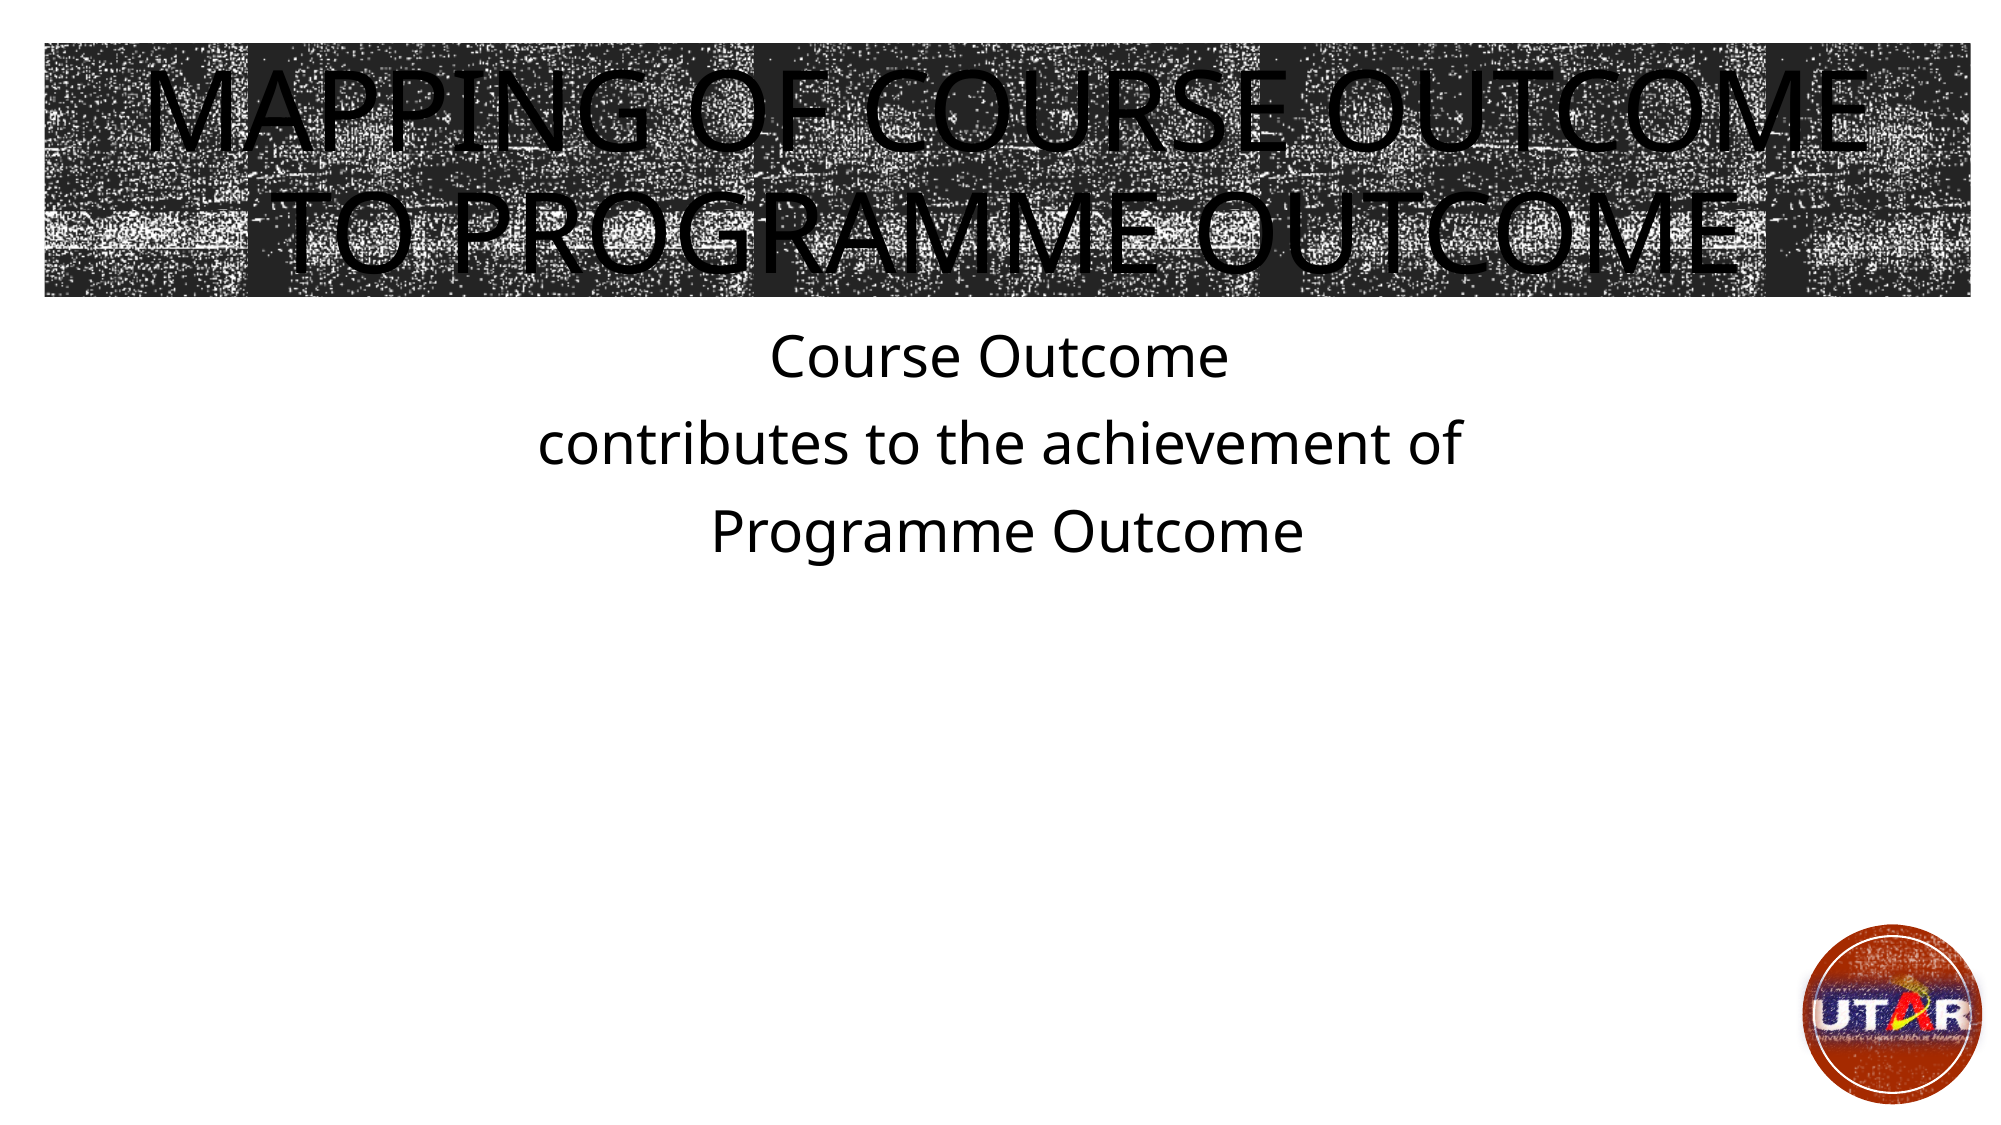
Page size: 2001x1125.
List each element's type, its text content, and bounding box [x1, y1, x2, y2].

title Mapping of Course Outcome to Programme Outcome [44, 43, 1971, 308]
list Course Outcome contributes to the achievement of Programme Outcome [44, 319, 1971, 1029]
